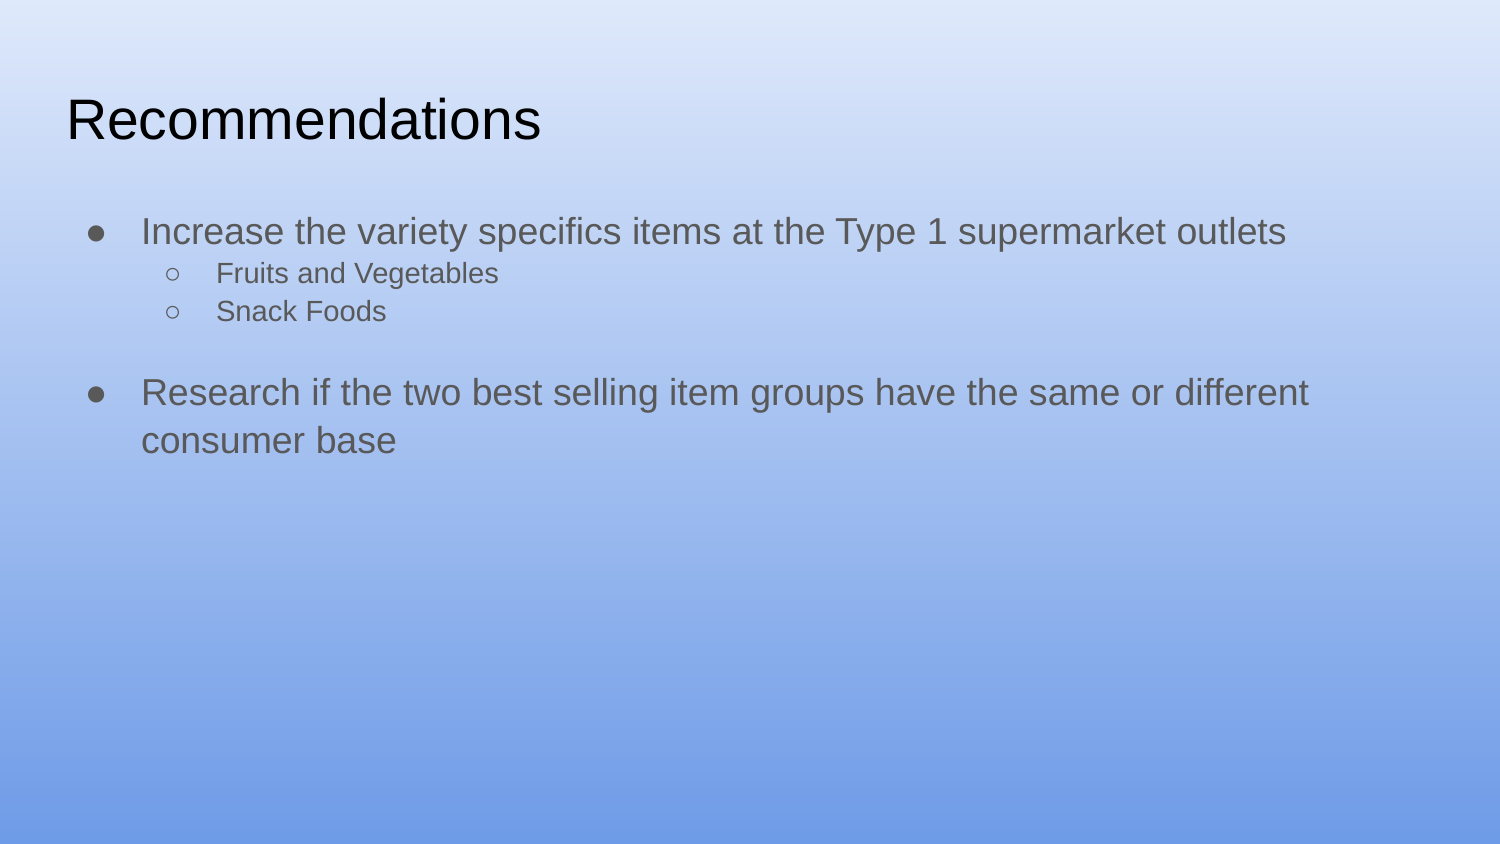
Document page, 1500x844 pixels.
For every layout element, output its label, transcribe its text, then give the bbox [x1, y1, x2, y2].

list Increase the variety specifics items at the Type 1 supermarket outlets Fruits and Vegetables Snack Foods Research if the two best selling item groups have the same or different consumer base [51, 189, 1449, 750]
title Recommendations [51, 72, 1449, 167]
